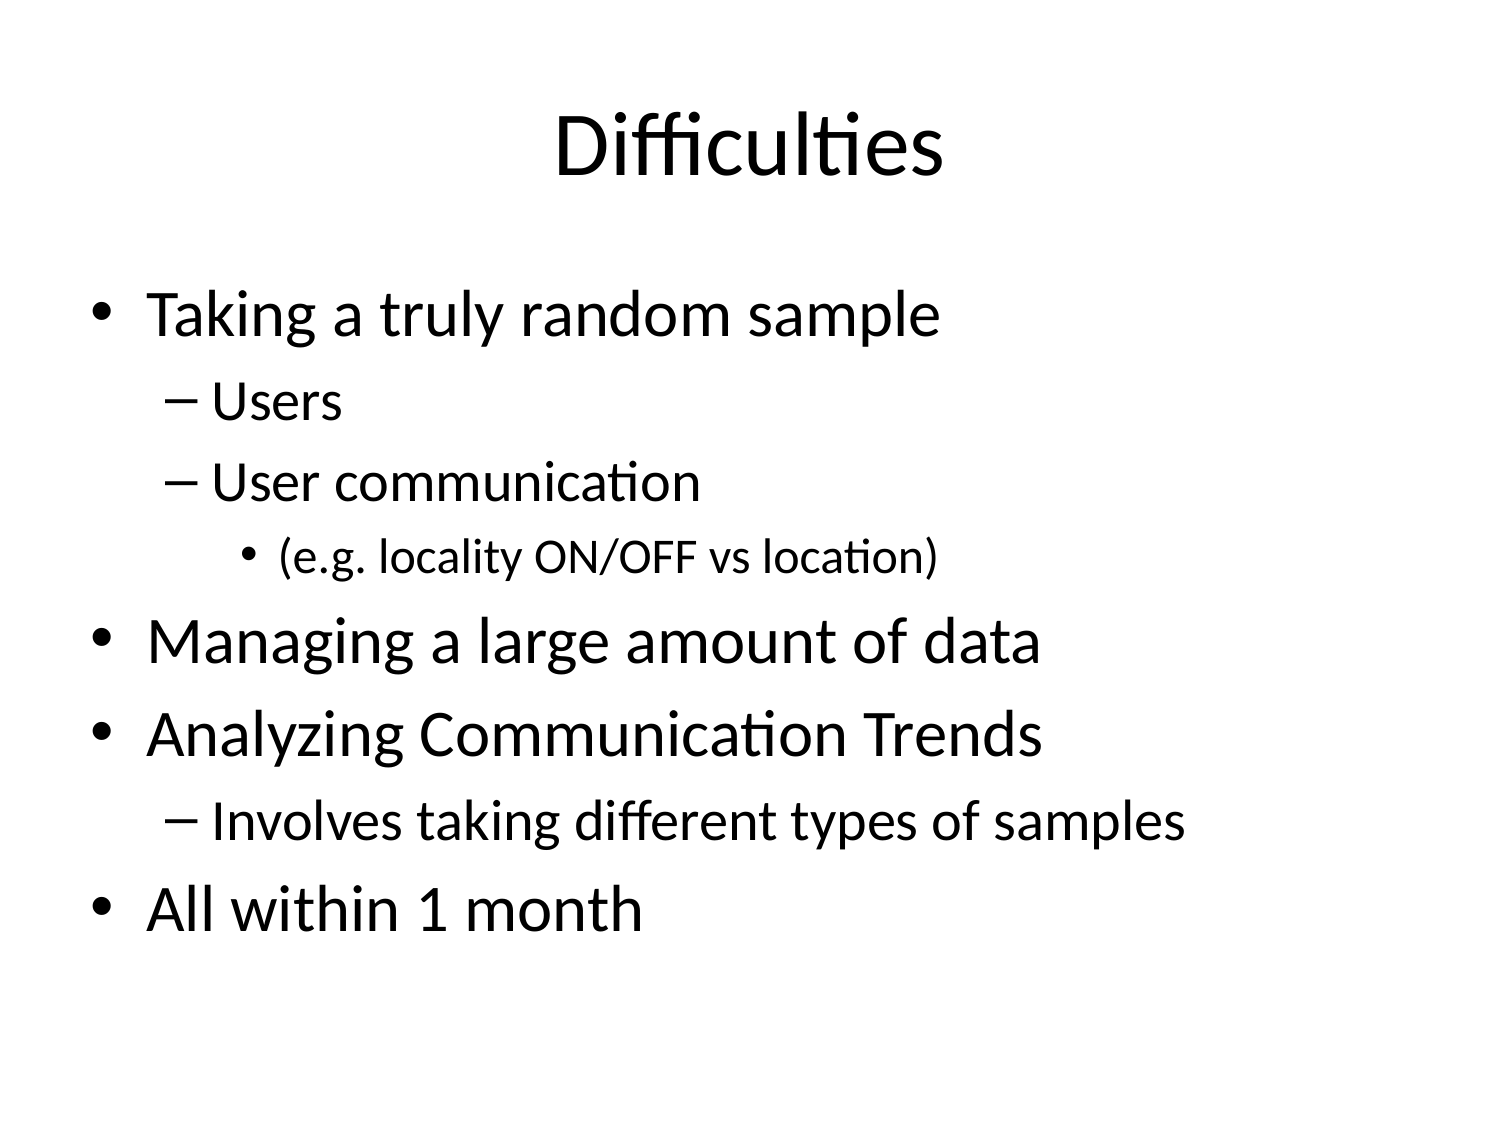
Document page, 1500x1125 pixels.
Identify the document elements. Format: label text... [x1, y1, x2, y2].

title Difficulties [75, 45, 1425, 233]
list Taking a truly random sample Users User communication (e.g. locality ON/OFF vs location) Managing a large amount of data Analyzing Communication Trends Involves taking different types of samples All within 1 month [75, 262, 1425, 1005]
